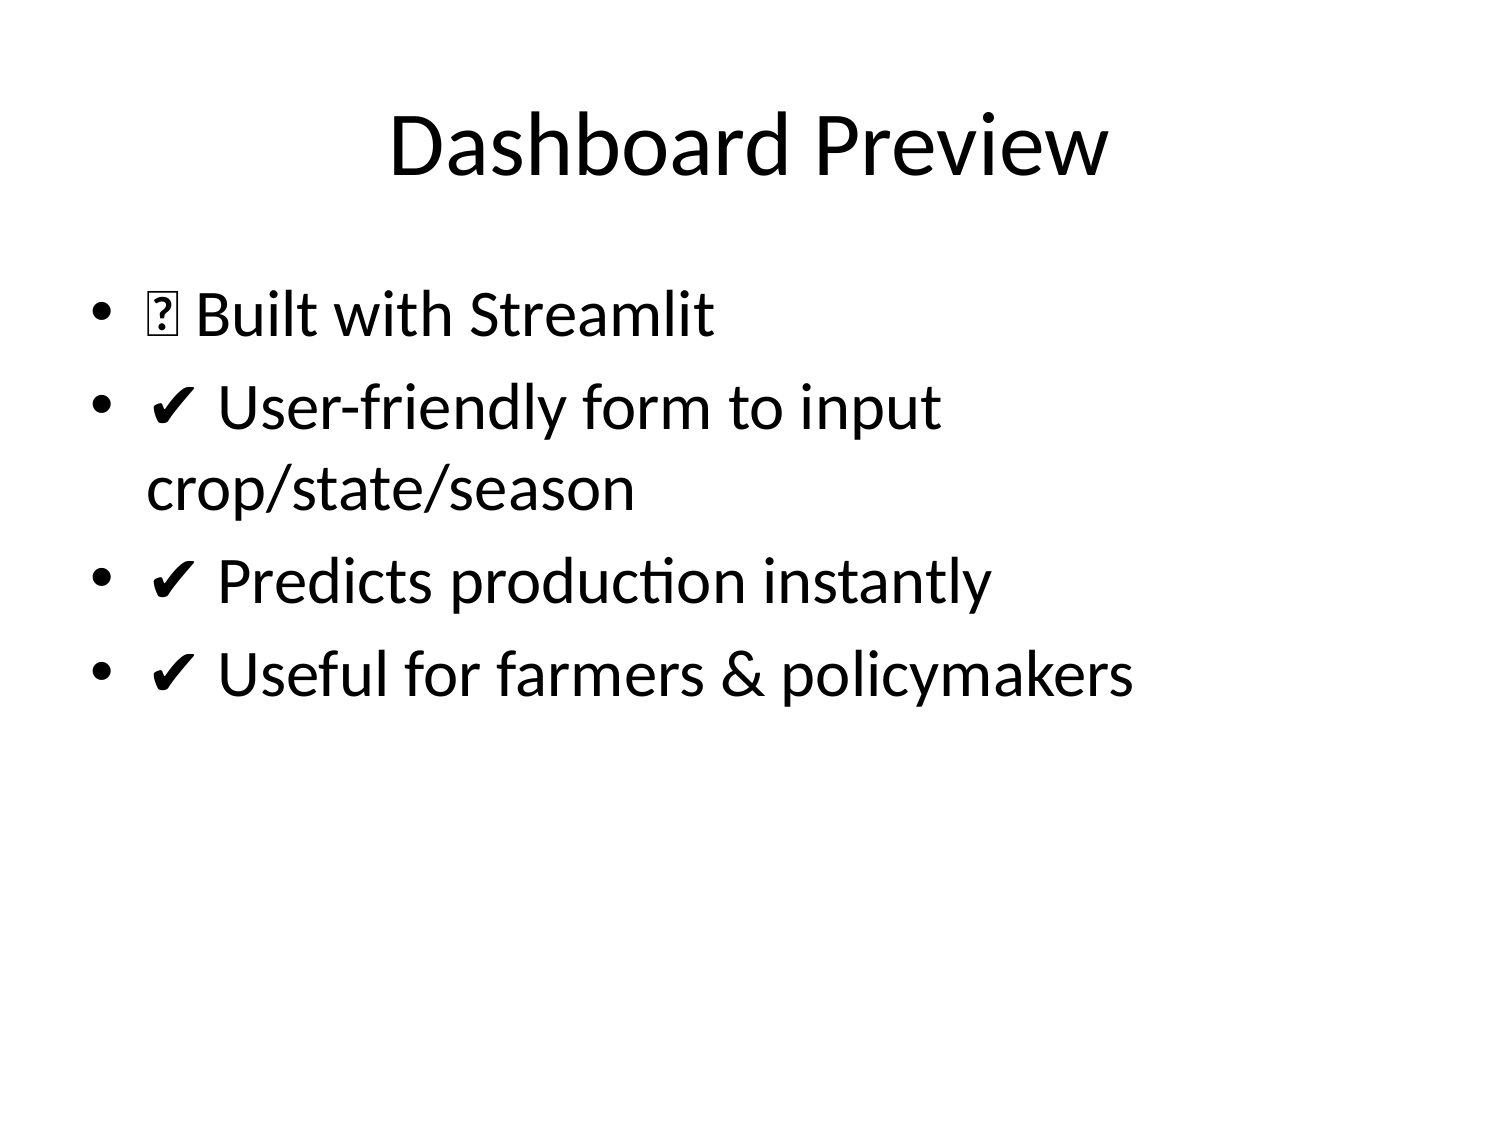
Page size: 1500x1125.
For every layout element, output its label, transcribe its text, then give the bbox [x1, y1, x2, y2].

title Dashboard Preview [75, 45, 1425, 233]
list 🚀 Built with Streamlit ✔ User-friendly form to input crop/state/season ✔ Predicts production instantly ✔ Useful for farmers & policymakers [75, 262, 1425, 1005]
